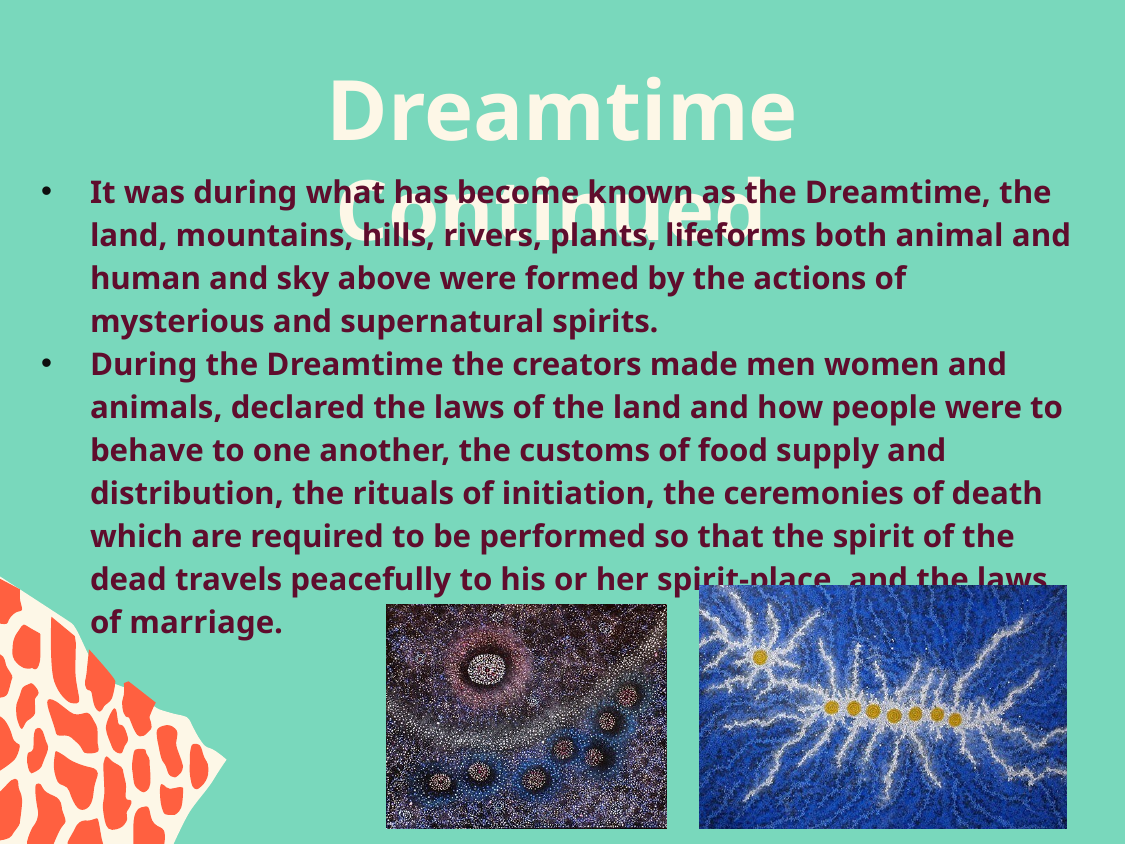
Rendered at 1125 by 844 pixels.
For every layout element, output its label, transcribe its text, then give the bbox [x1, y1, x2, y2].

picture [386, 603, 667, 829]
picture [699, 585, 1067, 829]
list It was during what has become known as the Dreamtime, the land, mountains, hills, rivers, plants, lifeforms both animal and human and sky above were formed by the actions of mysterious and supernatural spirits. During the Dreamtime the creators made men women and animals, declared the laws of the land and how people were to behave to one another, the customs of food supply and distribution, the rituals of initiation, the ceremonies of death which are required to be performed so that the spirit of the dead travels peacefully to his or her spirit-place, and the laws of marriage. [0, 151, 1100, 750]
title Dreamtime Continued [88, 42, 1037, 136]
